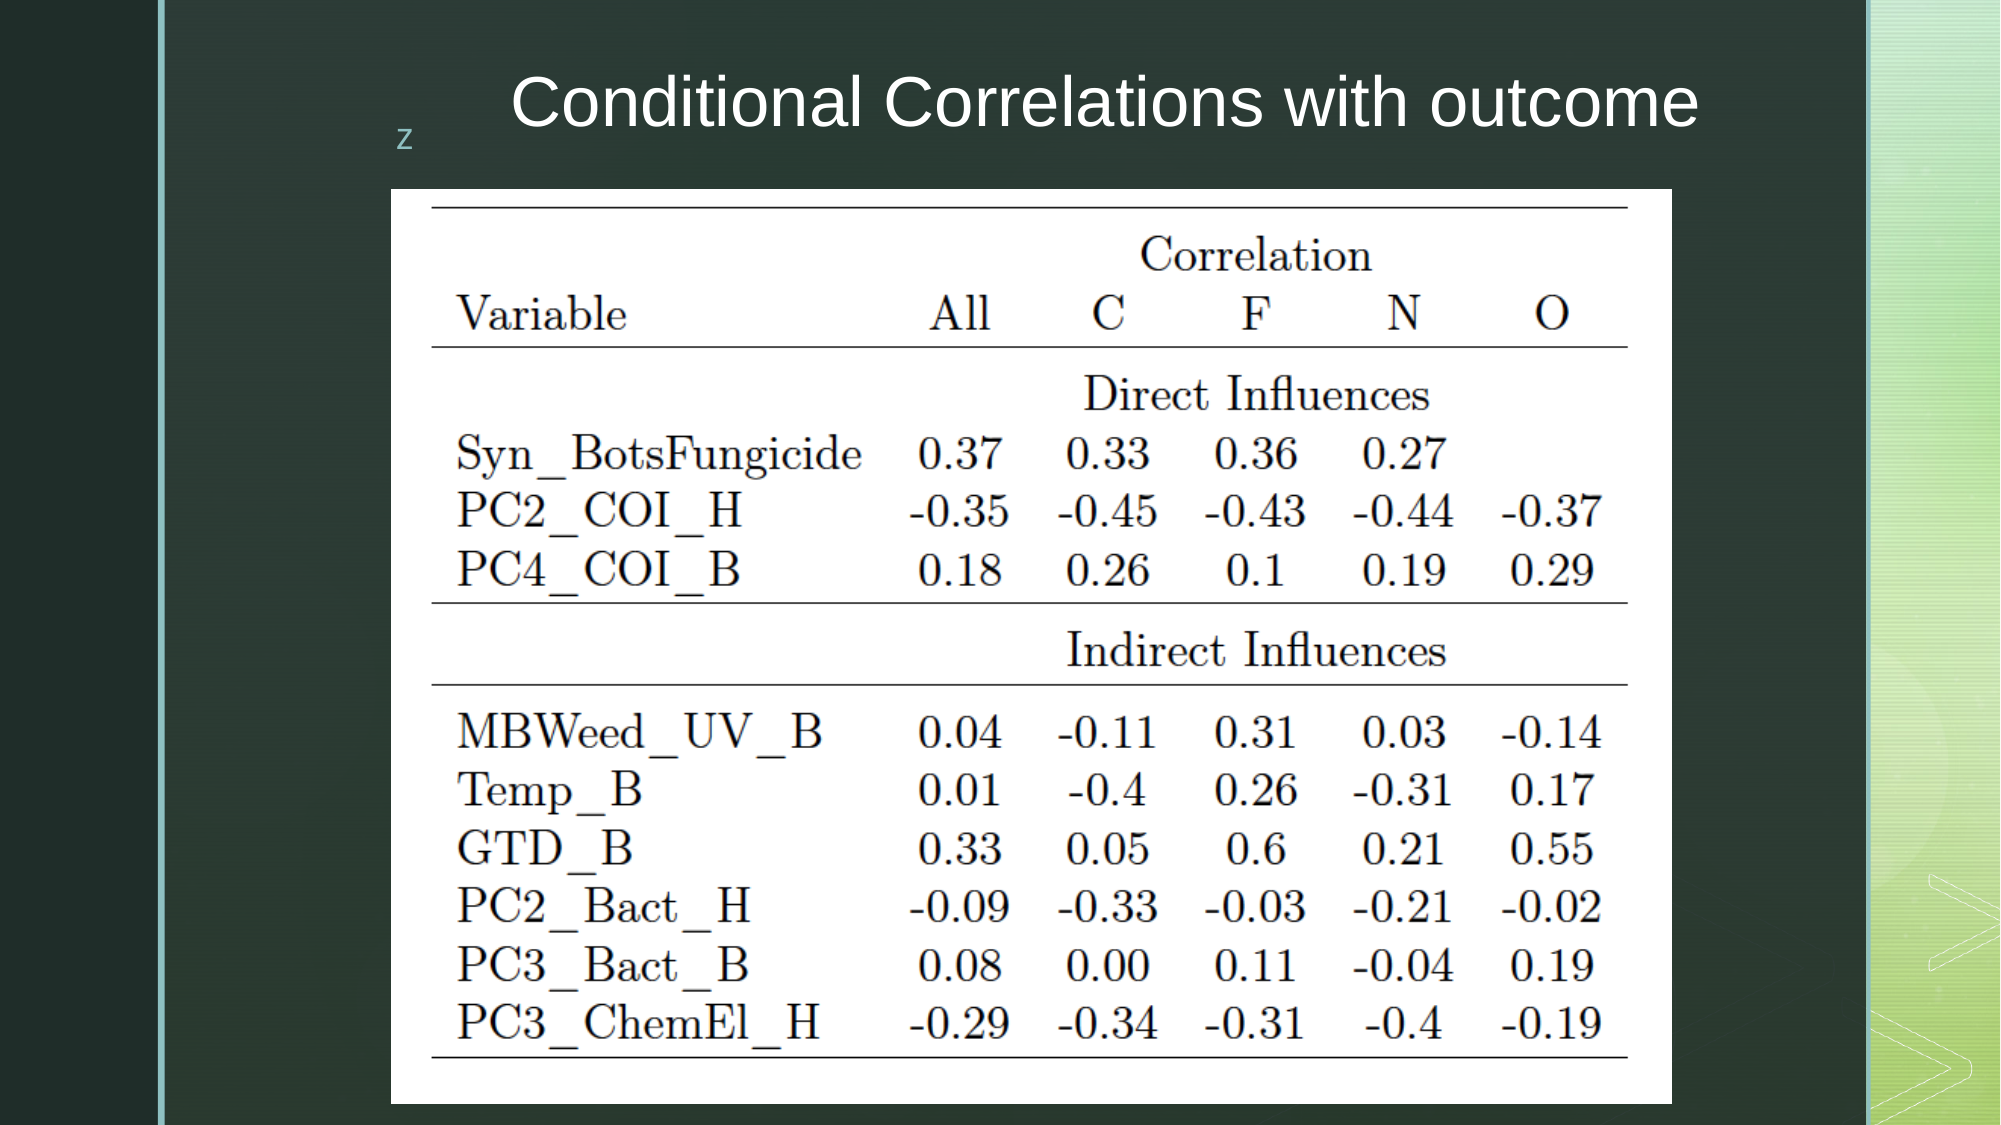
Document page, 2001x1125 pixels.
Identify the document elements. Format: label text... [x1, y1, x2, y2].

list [391, 189, 1672, 1104]
picture [1871, 0, 2001, 1125]
title Conditional Correlations with outcome [213, 57, 1737, 235]
